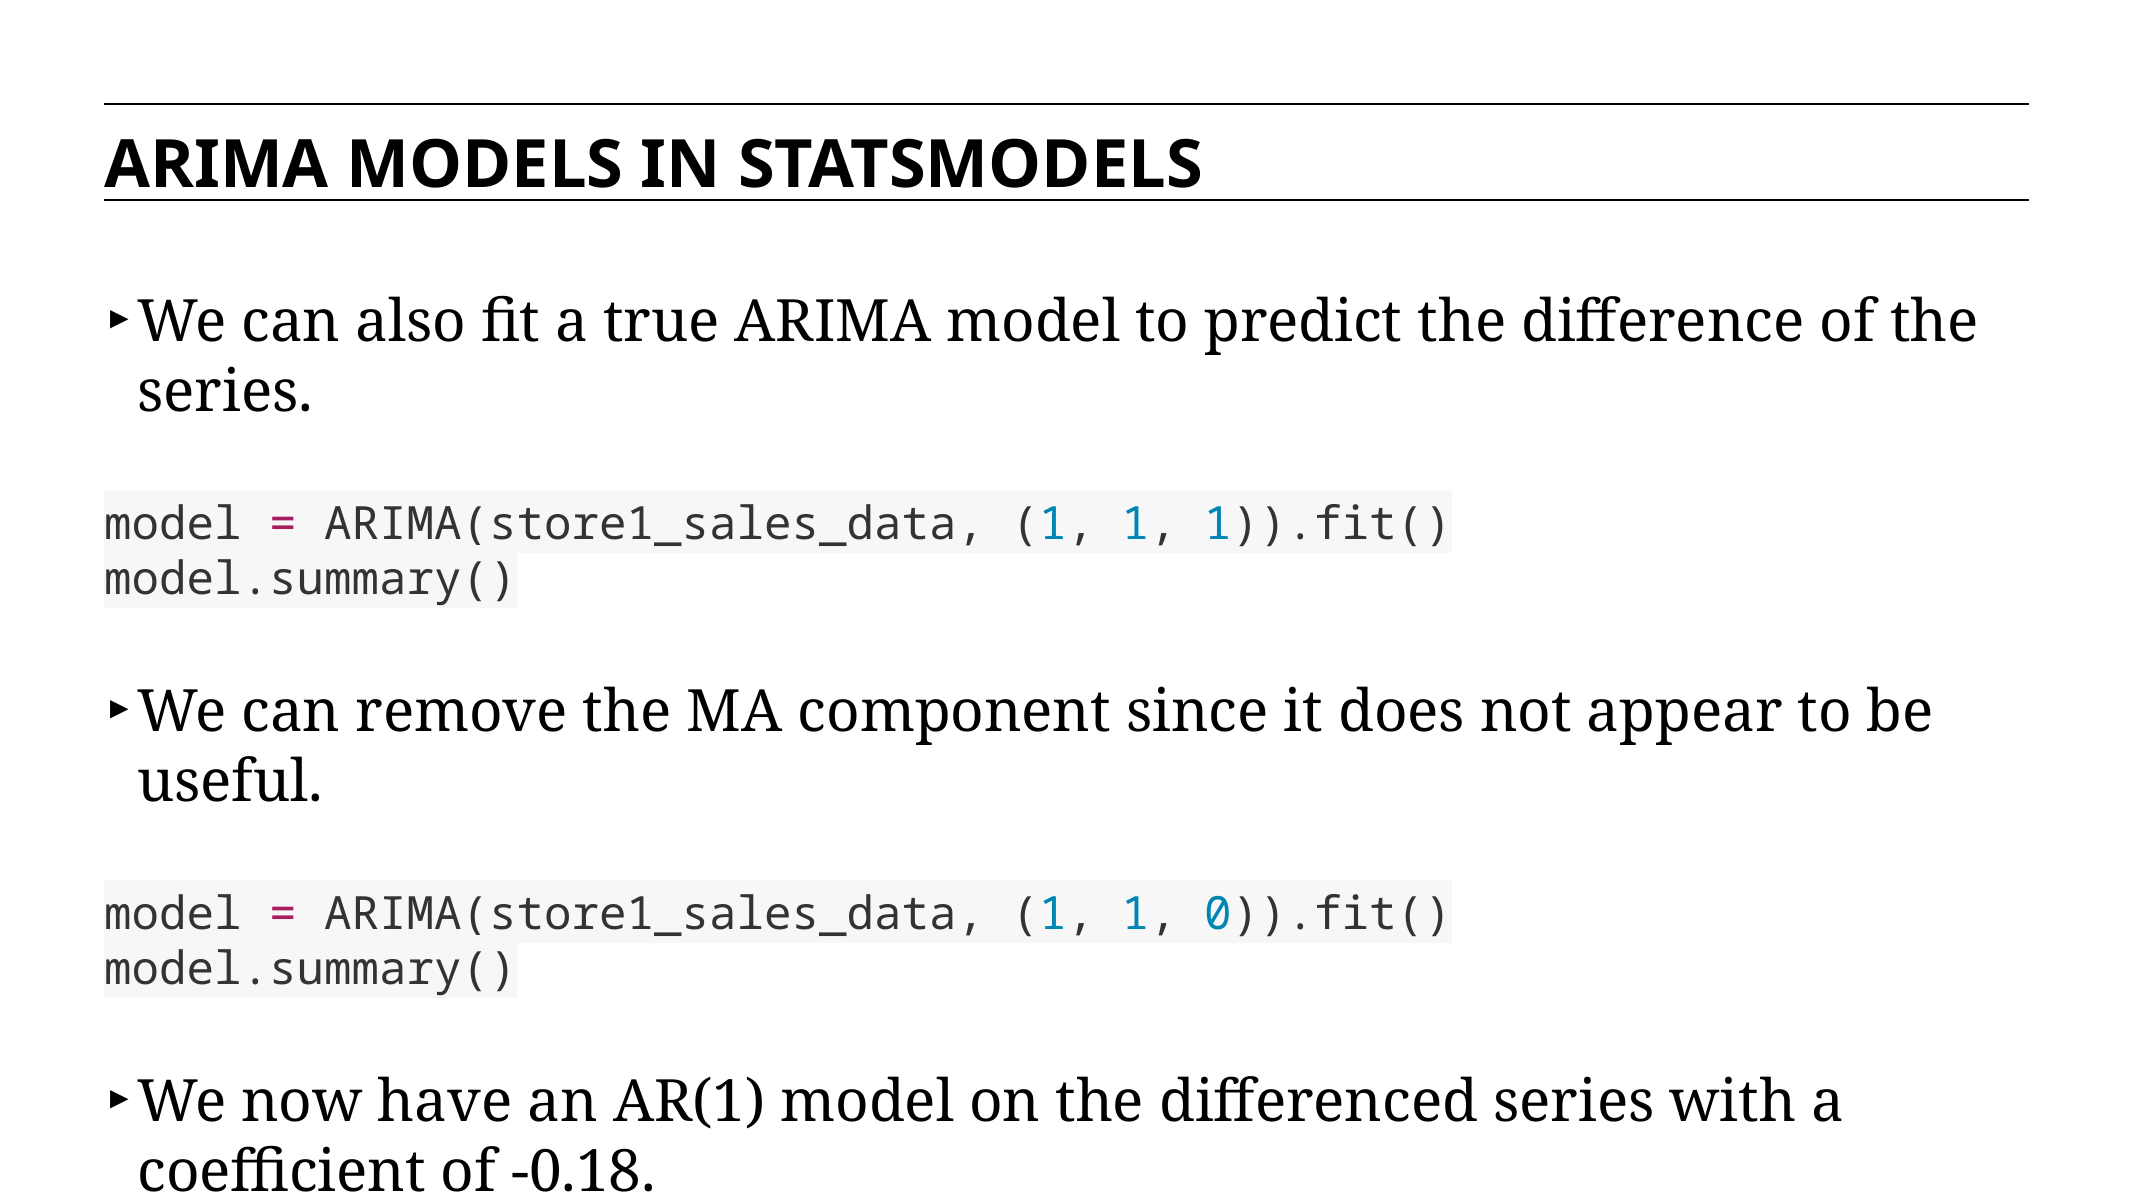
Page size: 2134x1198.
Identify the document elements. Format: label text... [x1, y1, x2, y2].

list We can also fit a true ARIMA model to predict the difference of the series. model = ARIMA(store1_sales_data, (1, 1, 1)).fit() model.summary() We can remove the MA component since it does not appear to be useful. model = ARIMA(store1_sales_data, (1, 1, 0)).fit() model.summary() We now have an AR(1) model on the differenced series with a coefficient of -0.18. [104, 213, 2030, 839]
text_box ARIMA MODELS IN STATSMODELS [104, 120, 2030, 192]
